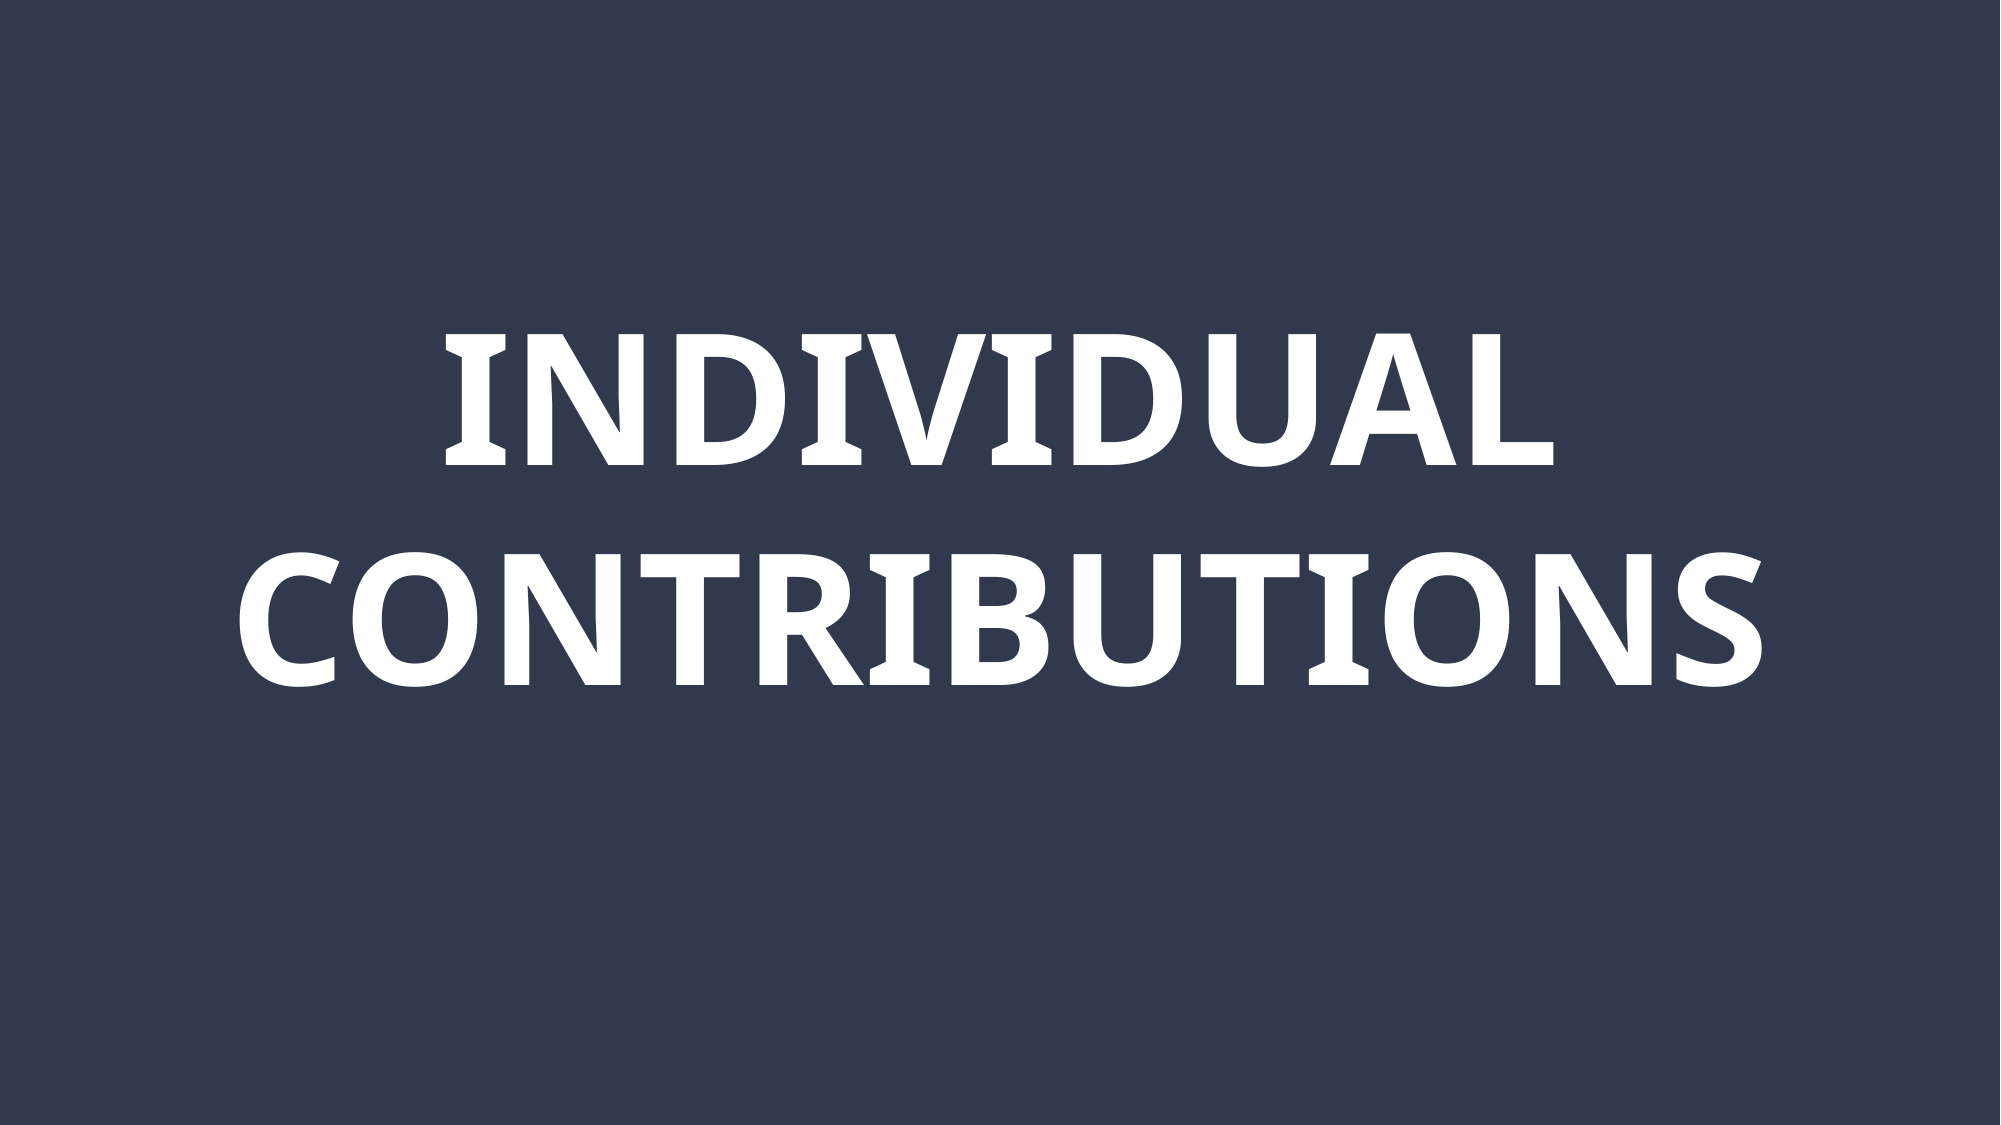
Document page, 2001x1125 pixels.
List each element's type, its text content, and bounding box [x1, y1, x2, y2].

title INDIVIDUAL CONTRIBUTIONS [126, 431, 1874, 738]
